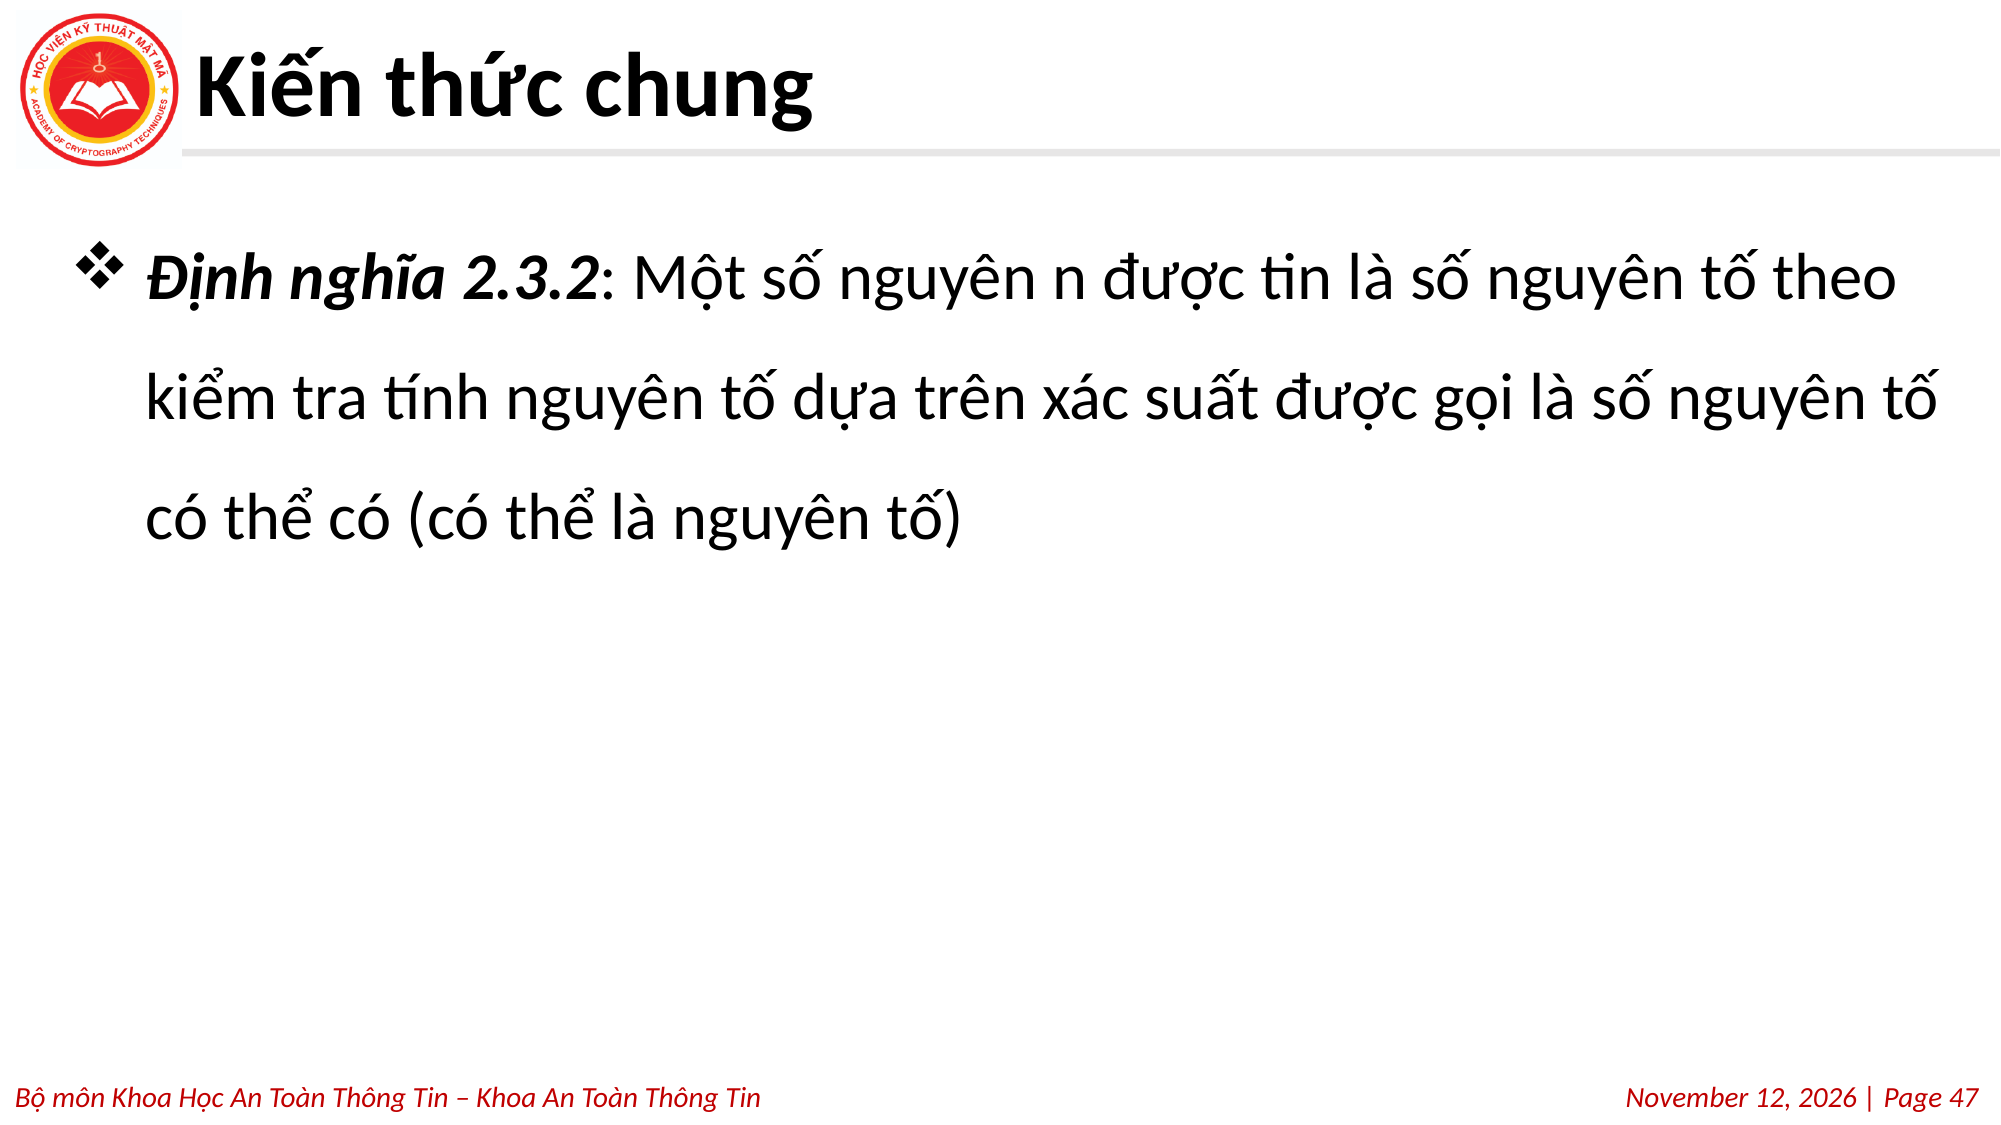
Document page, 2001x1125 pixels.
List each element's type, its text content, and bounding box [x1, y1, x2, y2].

list Định nghĩa 2.3.2: Một số nguyên n được tin là số nguyên tố theo kiểm tra tính nguyên tố dựa trên xác suất được gọi là số nguyên tố có thể có (có thể là nguyên tố) [30, 178, 1975, 1057]
title Kiến thức chung [181, 28, 1989, 146]
picture [16, 10, 182, 169]
